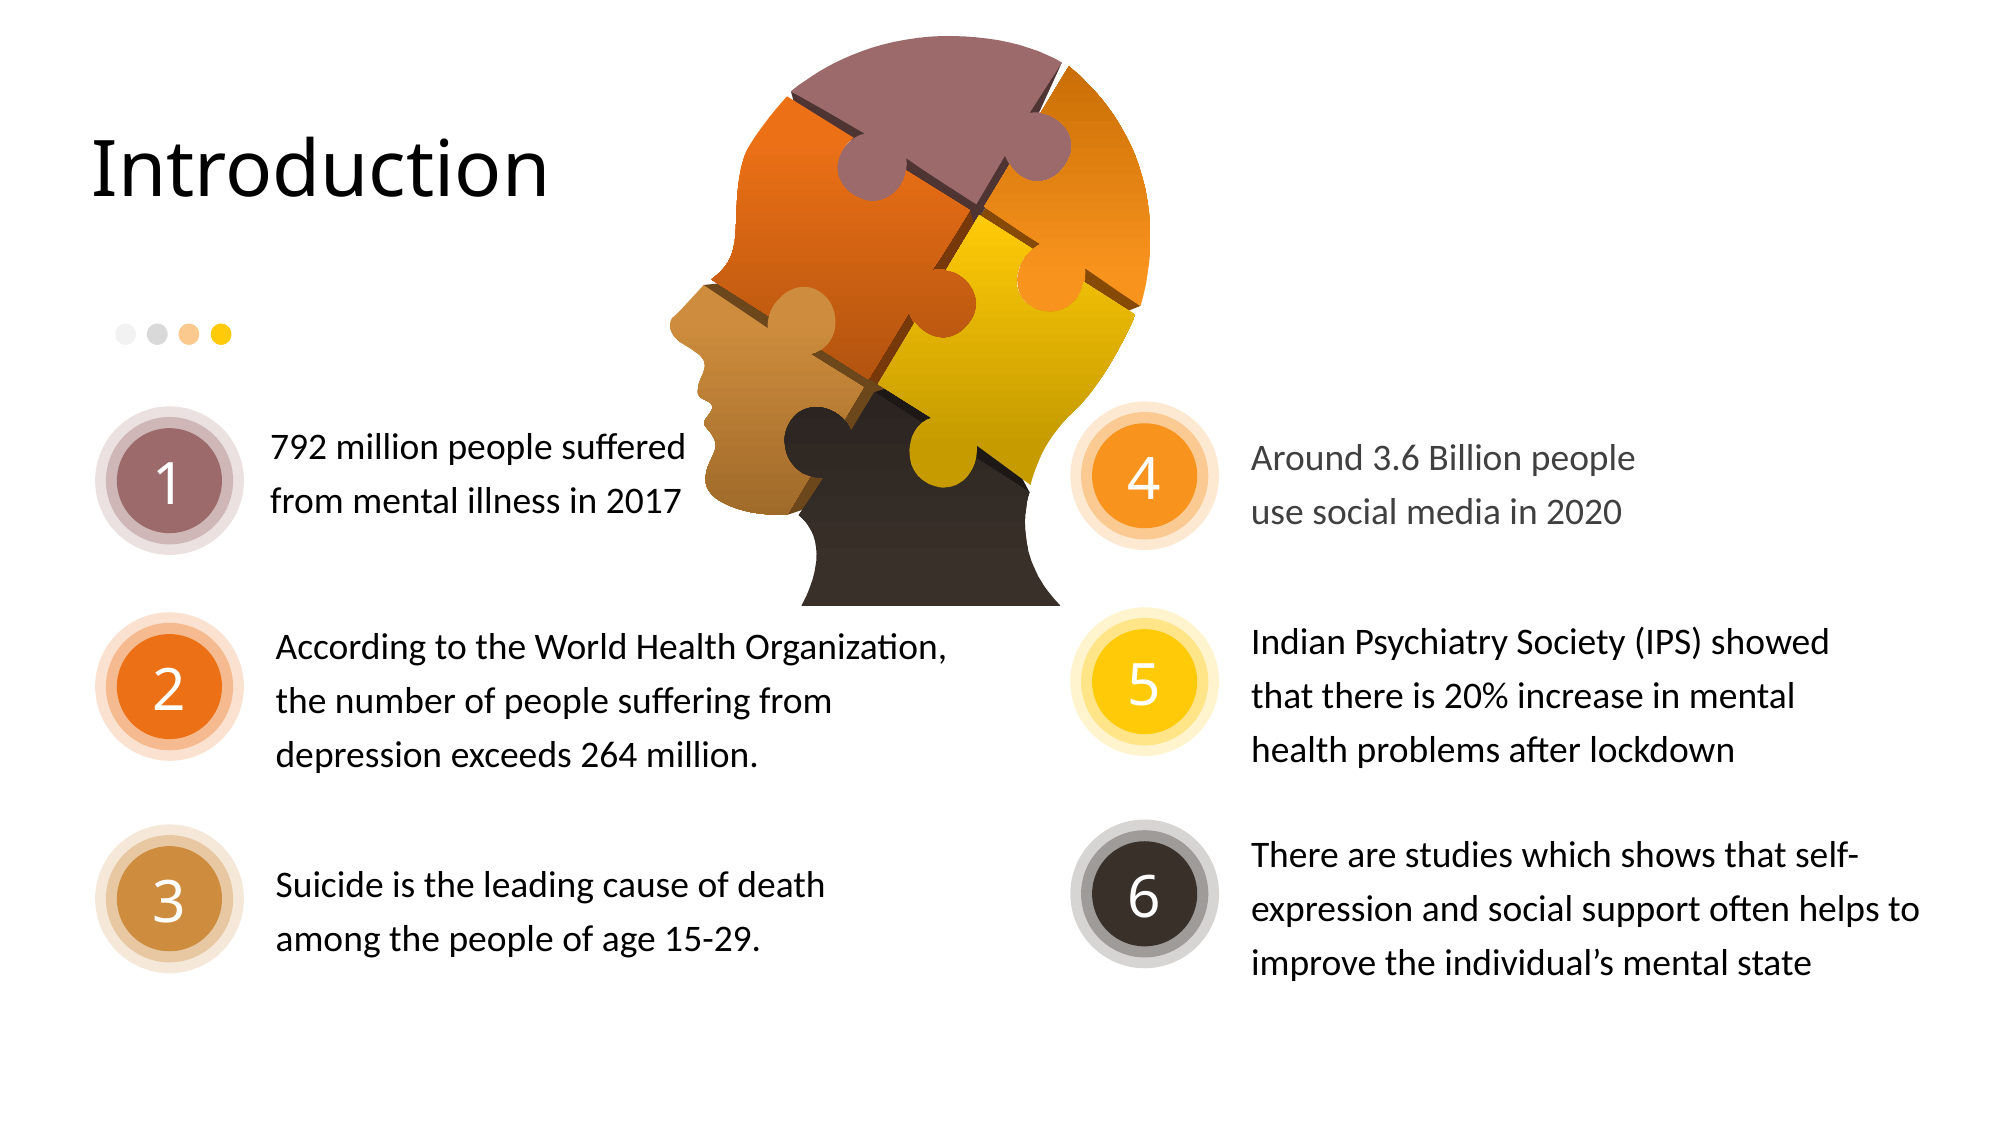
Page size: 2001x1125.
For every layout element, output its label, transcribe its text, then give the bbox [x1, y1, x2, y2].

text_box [95, 612, 244, 761]
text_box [670, 36, 1151, 606]
text_box Introduction [77, 121, 670, 307]
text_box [95, 824, 244, 974]
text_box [1070, 819, 1220, 969]
text_box Suicide is the leading cause of death among the people of age 15-29. [260, 843, 857, 967]
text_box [115, 323, 232, 345]
text_box According to the World Health Organization, the number of people suffering from depression exceeds 264 million. [260, 605, 1017, 783]
text_box There are studies which shows that self-expression and social support often helps to improve the individual’s mental state [1236, 813, 1959, 990]
text_box Around 3.6 Billion people use social media in 2020 [1236, 416, 1694, 540]
text_box 792 million people suffered from mental illness in 2017 [255, 405, 670, 529]
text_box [1070, 401, 1220, 551]
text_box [95, 406, 244, 555]
text_box Indian Psychiatry Society (IPS) showed that there is 20% increase in mental health problems after lockdown [1236, 601, 1901, 778]
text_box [1070, 607, 1220, 756]
